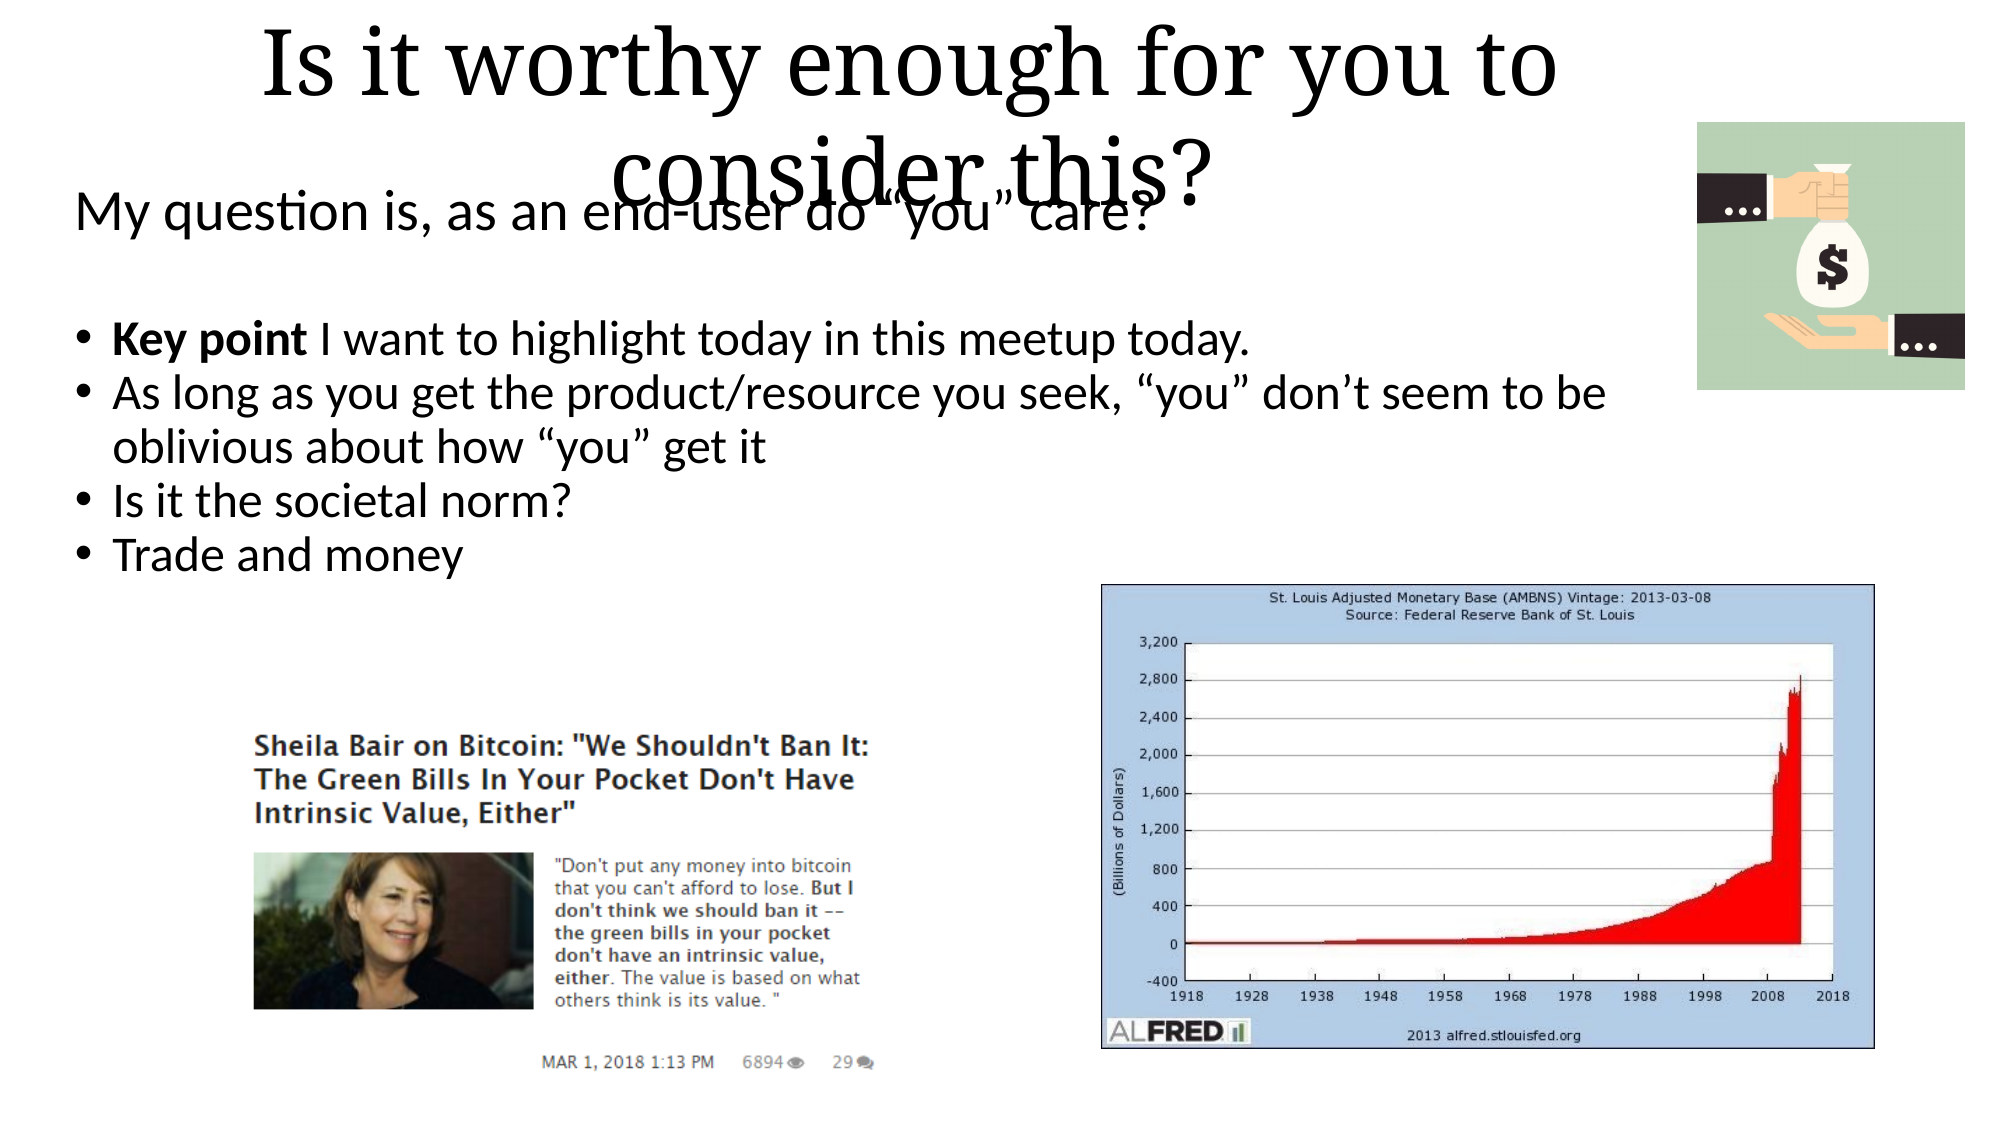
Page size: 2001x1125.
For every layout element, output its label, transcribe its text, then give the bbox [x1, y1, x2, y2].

text_box My question is, as an end-user do “you” care? Key point I want to highlight today in this meetup today. As long as you get the product/resource you seek, “you” don’t seem to be oblivious about how “you” get it Is it the societal norm? Trade and money [60, 164, 1785, 879]
picture [240, 721, 886, 1096]
picture [1697, 122, 1966, 391]
text_box Is it worthy enough for you to consider this? [60, 30, 1763, 164]
picture [1101, 584, 1876, 1050]
